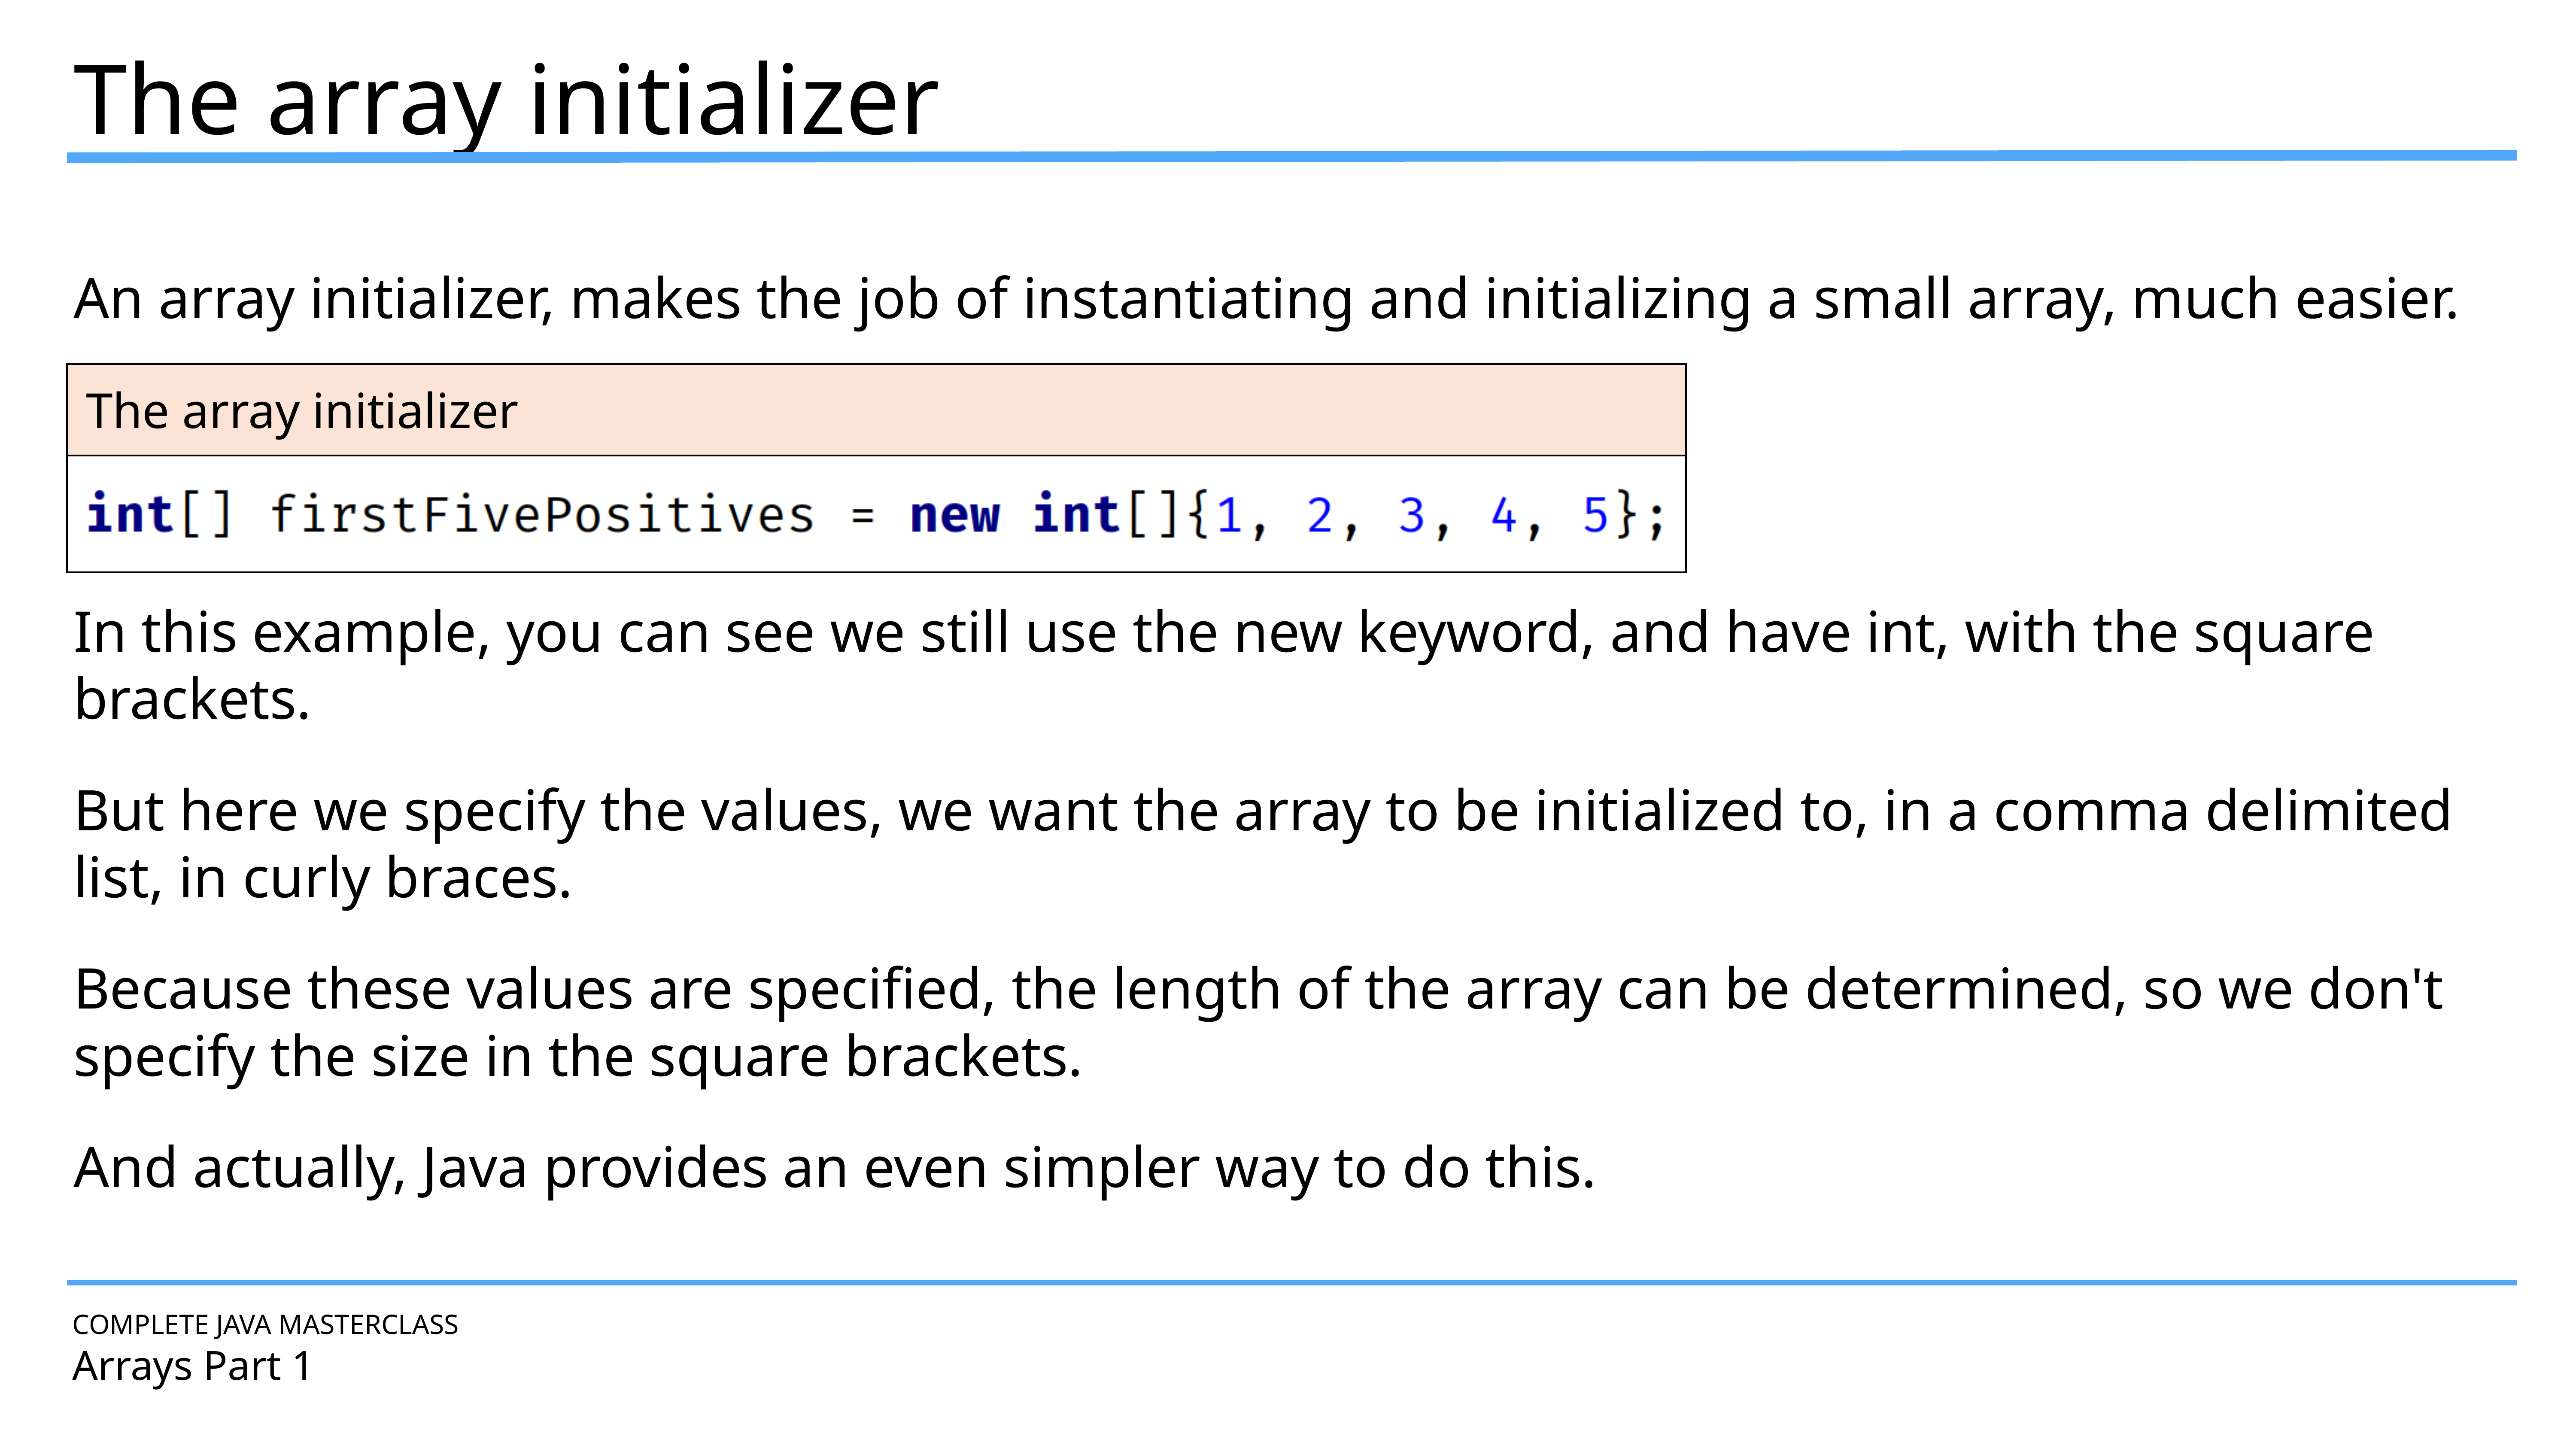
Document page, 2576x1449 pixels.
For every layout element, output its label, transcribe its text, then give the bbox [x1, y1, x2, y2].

picture [82, 479, 1665, 552]
table_cell [68, 456, 1685, 571]
text_box The array initializer [68, 32, 946, 159]
text_box An array initializer, makes the job of instantiating and initializing a small array, much easier. In this example, you can see we still use the new keyword, and have int, with the square brackets. But here we specify the values, we want the array to be initialized to, in a comma delimited list, in curly braces. Because these values are specified, the length of the array can be determined, so we don't specify the size in the square brackets. And actually, Java provides an even simpler way to do this. [67, 259, 2517, 1263]
text_box COMPLETE JAVA MASTERCLASS Arrays Part 1 [67, 1302, 1195, 1394]
table_header The array initializer [68, 365, 1685, 455]
